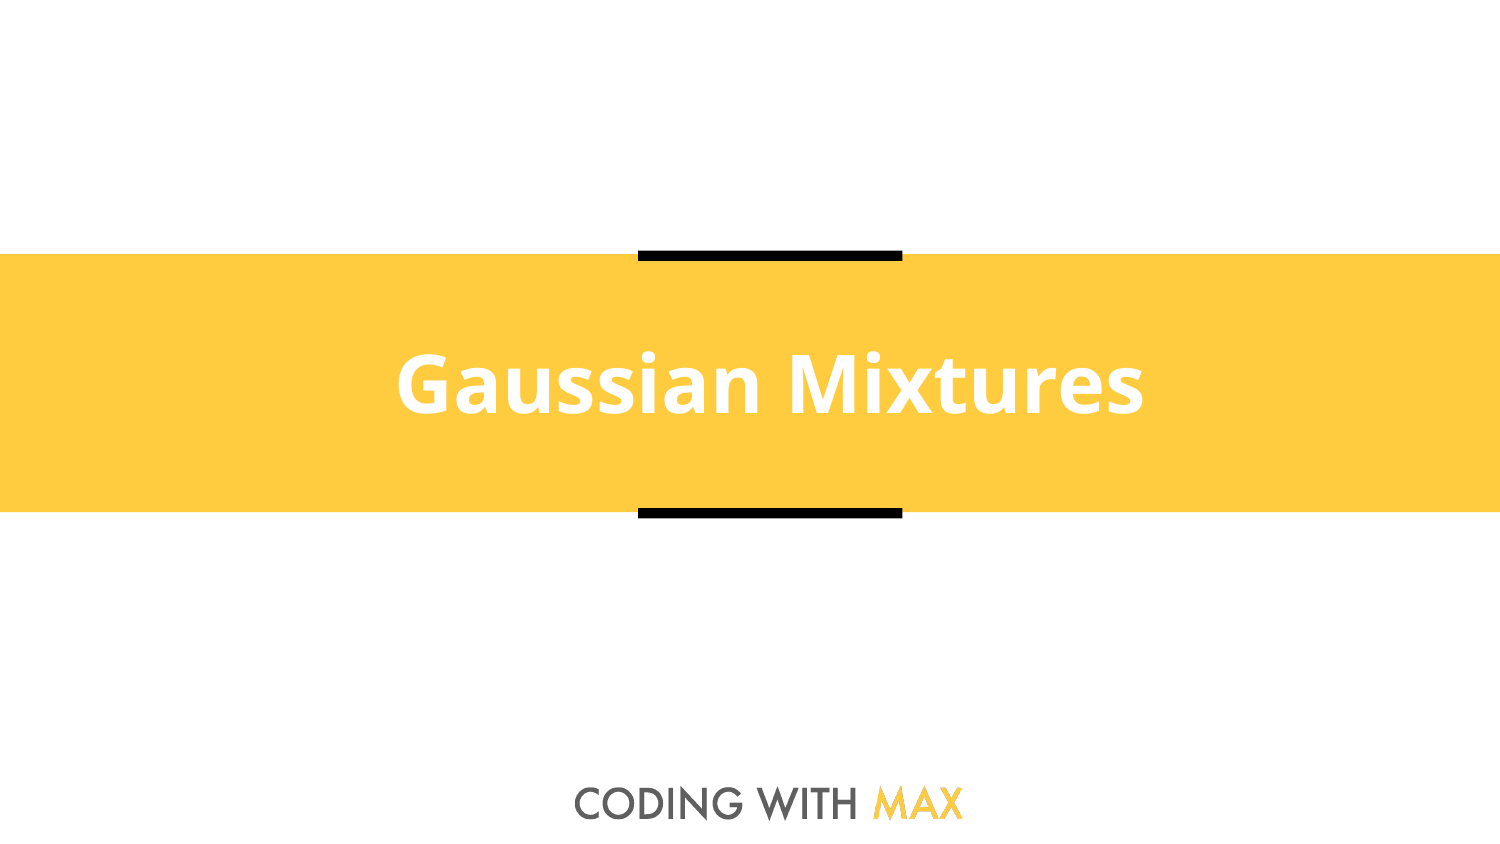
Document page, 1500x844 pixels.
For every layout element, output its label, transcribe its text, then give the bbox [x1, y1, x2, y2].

picture [573, 783, 978, 824]
text_box [0, 254, 1500, 513]
text_box [638, 250, 903, 261]
text_box [638, 508, 903, 519]
text_box Gaussian Mixtures [251, 266, 1289, 496]
